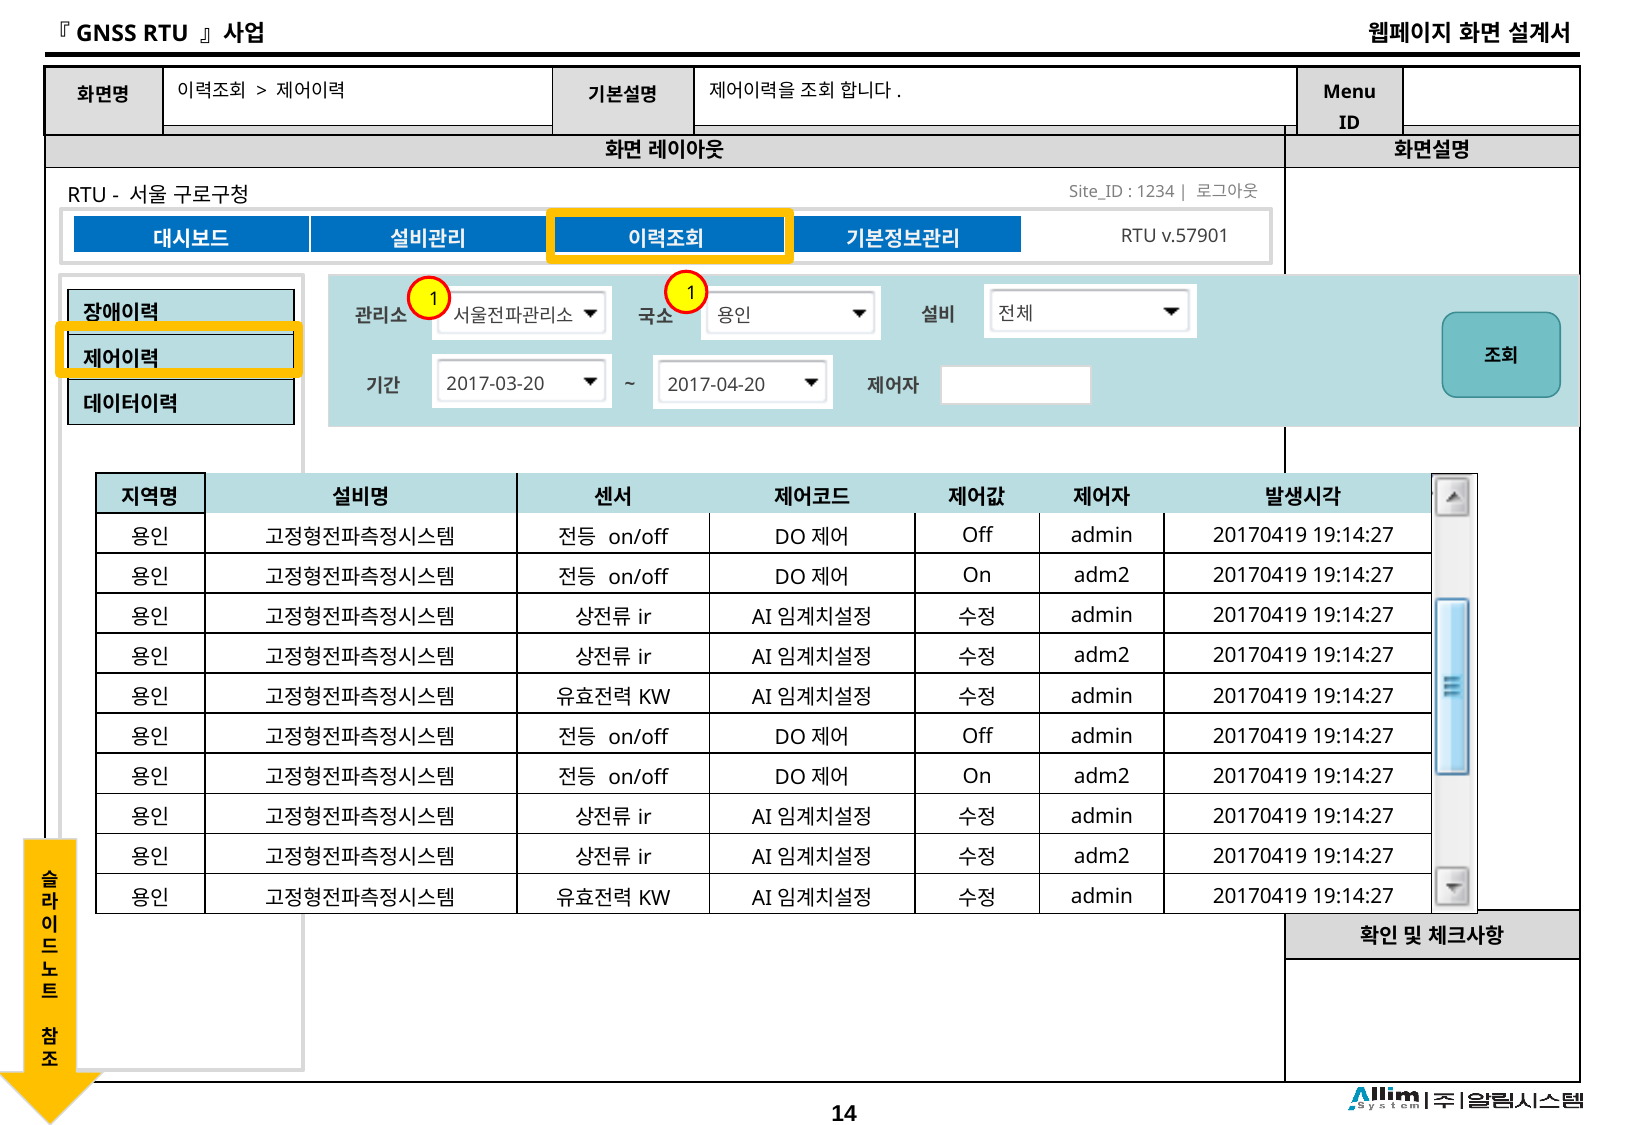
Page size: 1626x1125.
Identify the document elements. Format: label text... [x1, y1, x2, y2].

text_box [940, 366, 1091, 404]
table_cell DO제어 [710, 754, 914, 793]
table_header 센서 [518, 473, 709, 513]
text_box 슬라이드 노트 참조 [0, 838, 104, 1125]
table_header 지역명 [97, 474, 204, 512]
table_cell 용인 [97, 714, 204, 752]
table_cell 상전류ir [518, 834, 709, 873]
table_header 발생시각 [1164, 473, 1429, 513]
table_cell 20170419 19:14:27 [1165, 554, 1426, 592]
table_cell admin [1040, 874, 1163, 913]
table_cell AI임계치설정 [710, 874, 914, 913]
table_cell 고정형전파측정시스템 [206, 594, 516, 632]
table_cell 유효전력KW [518, 874, 709, 913]
table_header 제어값 [915, 473, 1040, 513]
table_cell 용인 [97, 514, 204, 552]
picture [983, 284, 1198, 339]
table_cell 수정 [916, 594, 1039, 632]
table_cell 용인 [97, 754, 204, 793]
table_cell DO제어 [710, 513, 914, 552]
table_header 설비명 [206, 473, 516, 513]
table_cell 용인 [97, 634, 204, 672]
table_cell AI임계치설정 [710, 634, 914, 672]
table_cell 고정형전파측정시스템 [206, 874, 516, 913]
table_cell admin [1040, 714, 1163, 752]
table_cell 제어이력 [69, 373, 293, 379]
table_cell On [916, 754, 1039, 793]
table_cell 용인 [97, 834, 204, 873]
text_box ~ [616, 364, 648, 402]
text_box 국소 [624, 297, 689, 335]
table_cell 데이터이력 [69, 380, 293, 424]
picture [432, 286, 612, 340]
table_cell 20170419 19:14:27 [1165, 714, 1426, 752]
table_cell DO제어 [710, 714, 914, 752]
table_cell adm2 [1040, 634, 1163, 672]
table_cell admin [1040, 594, 1163, 632]
table_cell 20170419 19:14:27 [1165, 513, 1426, 552]
text_box [550, 212, 790, 260]
text_box [328, 274, 1580, 427]
text_box 설비 [907, 295, 972, 333]
table_header 장애이력 [69, 290, 293, 325]
table_cell 상전류ir [518, 594, 709, 632]
table_cell 20170419 19:14:27 [1165, 834, 1426, 873]
table_cell 용인 [97, 674, 204, 712]
table_cell AI임계치설정 [710, 674, 914, 712]
picture [1431, 473, 1478, 914]
table_cell 20170419 19:14:27 [1165, 794, 1426, 833]
table_cell 고정형전파측정시스템 [206, 834, 516, 873]
text_box 1 [665, 271, 706, 313]
table_cell admin [1040, 674, 1163, 712]
table_cell 고정형전파측정시스템 [206, 554, 516, 592]
table_cell 전등 on/off [518, 554, 709, 592]
table_cell Off [916, 513, 1039, 552]
table_cell 수정 [916, 674, 1039, 712]
table_cell DO제어 [710, 554, 914, 592]
table_cell 용인 [97, 594, 204, 632]
table_cell 용인 [97, 794, 204, 833]
table_cell 고정형전파측정시스템 [206, 674, 516, 712]
table_cell 전등 on/off [518, 714, 709, 752]
table_cell 고정형전파측정시스템 [206, 794, 516, 833]
text_box 제어자 [853, 366, 935, 404]
picture [432, 354, 612, 409]
picture [1344, 1084, 1585, 1111]
picture [700, 286, 881, 341]
table_cell 20170419 19:14:27 [1165, 674, 1426, 712]
text_box 조회 [1442, 312, 1561, 398]
table_cell 수정 [916, 874, 1039, 913]
table_cell 고정형전파측정시스템 [206, 513, 516, 552]
table_header 제어자 [1040, 473, 1164, 513]
table_cell adm2 [1040, 754, 1163, 793]
table_cell Off [916, 714, 1039, 752]
table_cell 20170419 19:14:27 [1165, 594, 1426, 632]
picture [653, 355, 833, 410]
table_cell 전등 on/off [518, 754, 709, 793]
list 제어이력을 조회 합니다. [694, 66, 1297, 114]
table_cell adm2 [1040, 554, 1163, 592]
table_cell adm2 [1040, 834, 1163, 873]
table_cell 20170419 19:14:27 [1165, 874, 1426, 913]
text_box 기간 [351, 366, 416, 404]
table_header 제어코드 [709, 473, 915, 513]
table_cell 고정형전파측정시스템 [206, 754, 516, 793]
table_cell 상전류ir [518, 794, 709, 833]
table_cell On [916, 554, 1039, 592]
table_cell 전등 on/off [518, 513, 709, 552]
text_box 1 [408, 277, 445, 319]
table_cell 유효전력KW [518, 674, 709, 712]
table_cell 용인 [97, 874, 204, 913]
table_cell 고정형전파측정시스템 [206, 714, 516, 752]
table_cell 20170419 19:14:27 [1165, 634, 1426, 672]
table_cell 고정형전파측정시스템 [206, 634, 516, 672]
table_cell 수정 [916, 794, 1039, 833]
title 이력조회 > 제어이력 [162, 66, 553, 114]
text_box [59, 325, 299, 373]
table_cell 20170419 19:14:27 [1165, 754, 1426, 793]
table_cell admin [1040, 794, 1163, 833]
table_cell 수정 [916, 834, 1039, 873]
table_cell AI임계치설정 [710, 794, 914, 833]
table_cell 상전류ir [518, 634, 709, 672]
table_cell AI임계치설정 [710, 834, 914, 873]
table_cell AI임계치설정 [710, 594, 914, 632]
table_cell 용인 [97, 554, 204, 592]
table_cell 수정 [916, 634, 1039, 672]
text_box 관리소 [340, 296, 423, 334]
table_cell admin [1040, 513, 1163, 552]
